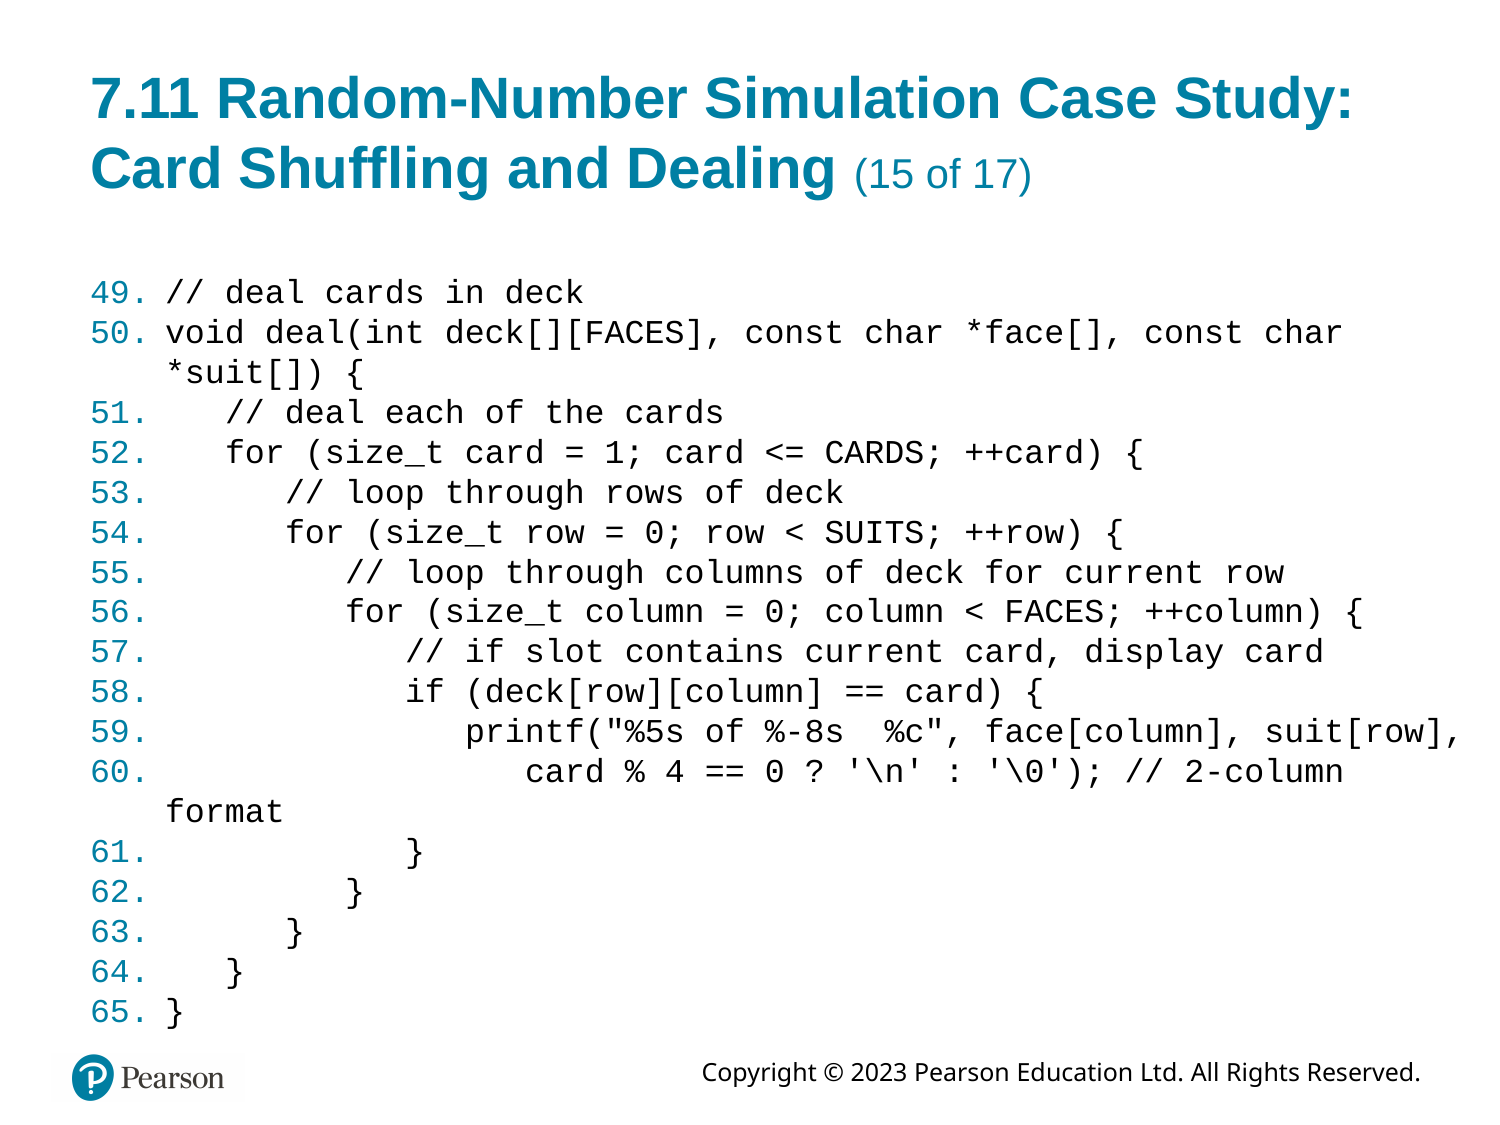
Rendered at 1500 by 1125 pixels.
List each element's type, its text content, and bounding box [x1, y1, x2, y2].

list // deal cards in deck void deal(int deck[][FACES], const char *face[], const char *suit[]) { // deal each of the cards for (size_t card = 1; card <= CARDS; ++card) { // loop through rows of deck for (size_t row = 0; row < SUITS; ++row) { // loop through columns of deck for current row for (size_t column = 0; column < FACES; ++column) { // if slot contains current card, display card if (deck[row][column] == card) { printf("%5s of %-8s %c", face[column], suit[row], card % 4 == 0 ? '\n' : '\0'); // 2-column format } } } } } [75, 255, 1485, 1041]
title 7.11 Random-Number Simulation Case Study: Card Shuffling and Dealing (15 of 17) [75, 35, 1425, 216]
picture [51, 1053, 245, 1102]
